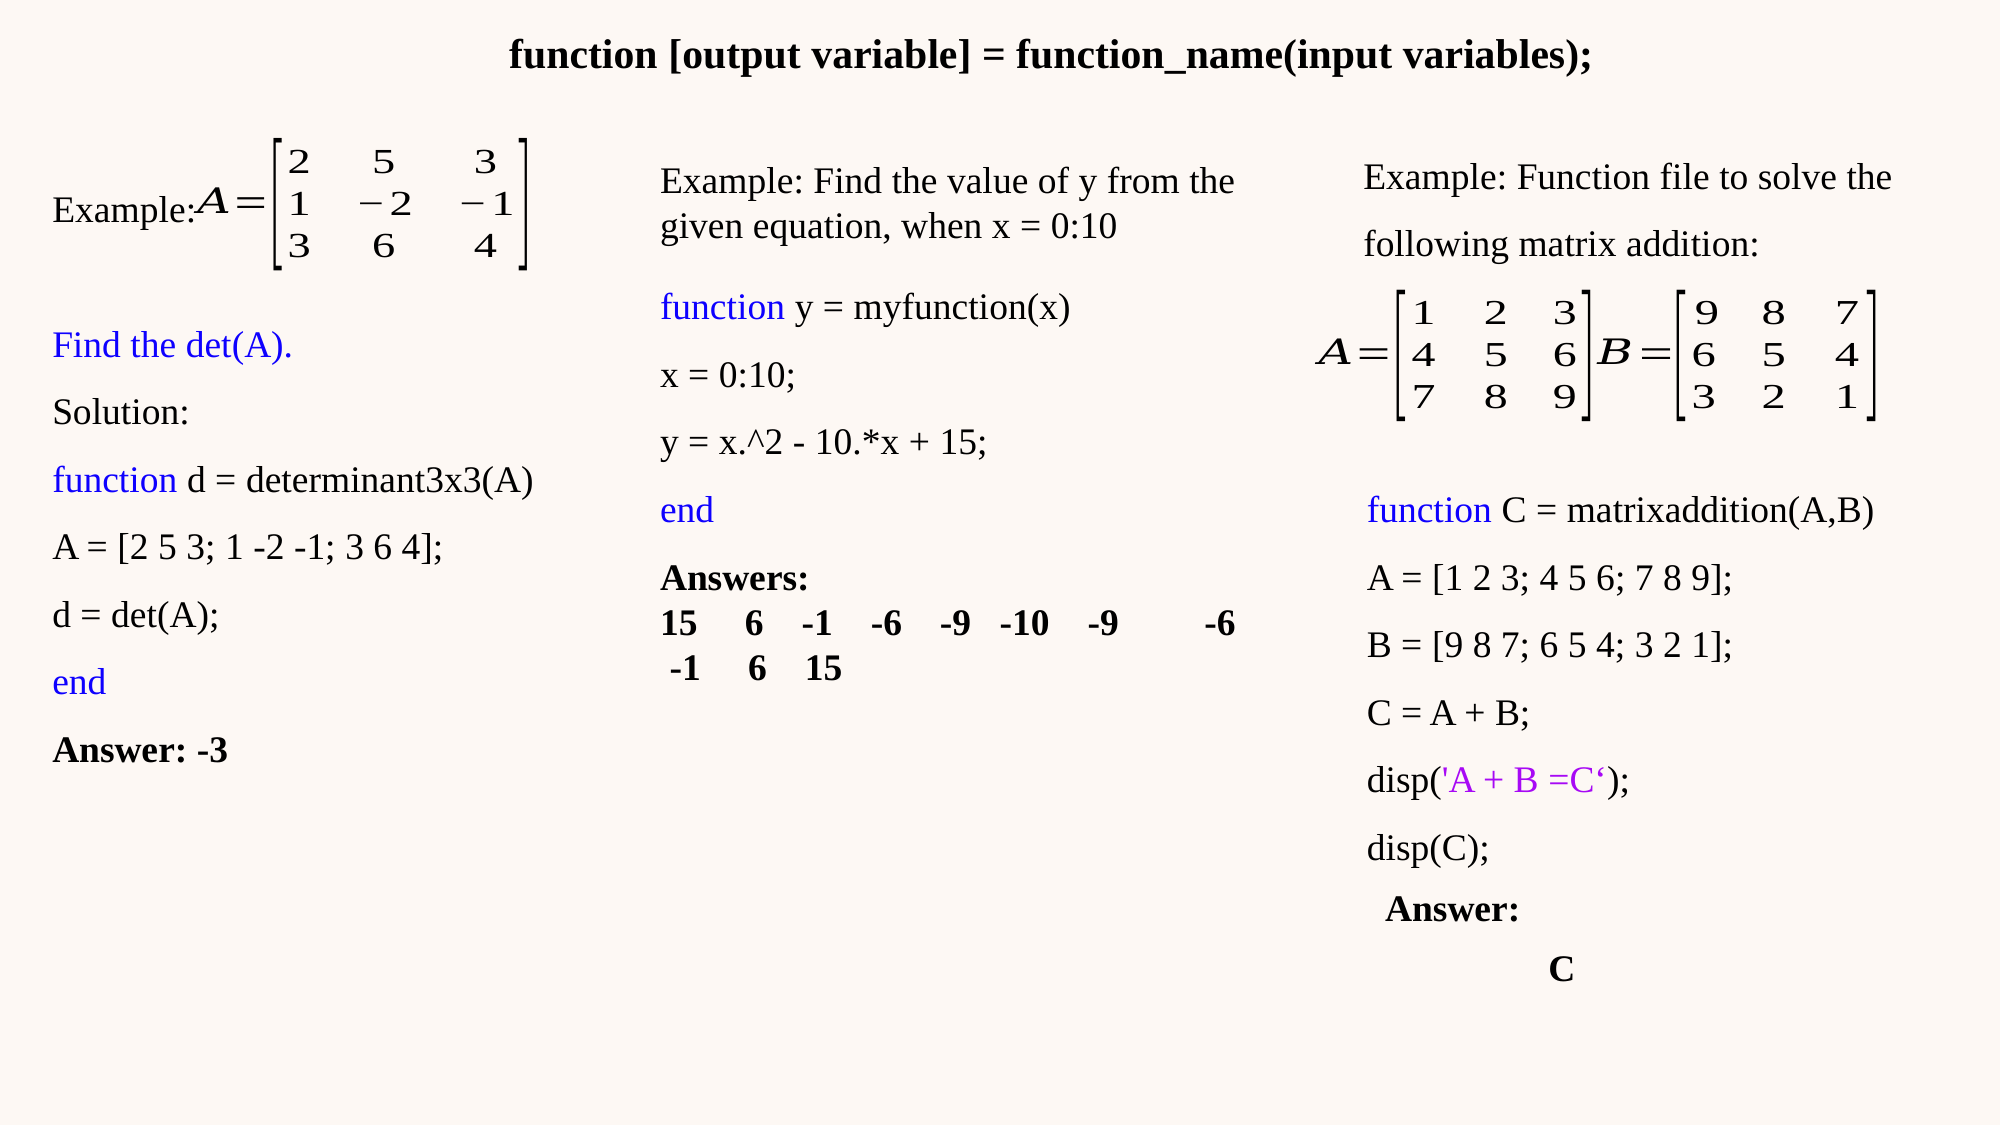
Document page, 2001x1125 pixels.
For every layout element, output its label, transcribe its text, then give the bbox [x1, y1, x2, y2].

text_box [37, 136, 571, 775]
text_box function [output variable] = function_name(input variables); [494, 19, 1610, 85]
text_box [645, 148, 1271, 697]
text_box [1312, 121, 1959, 1073]
